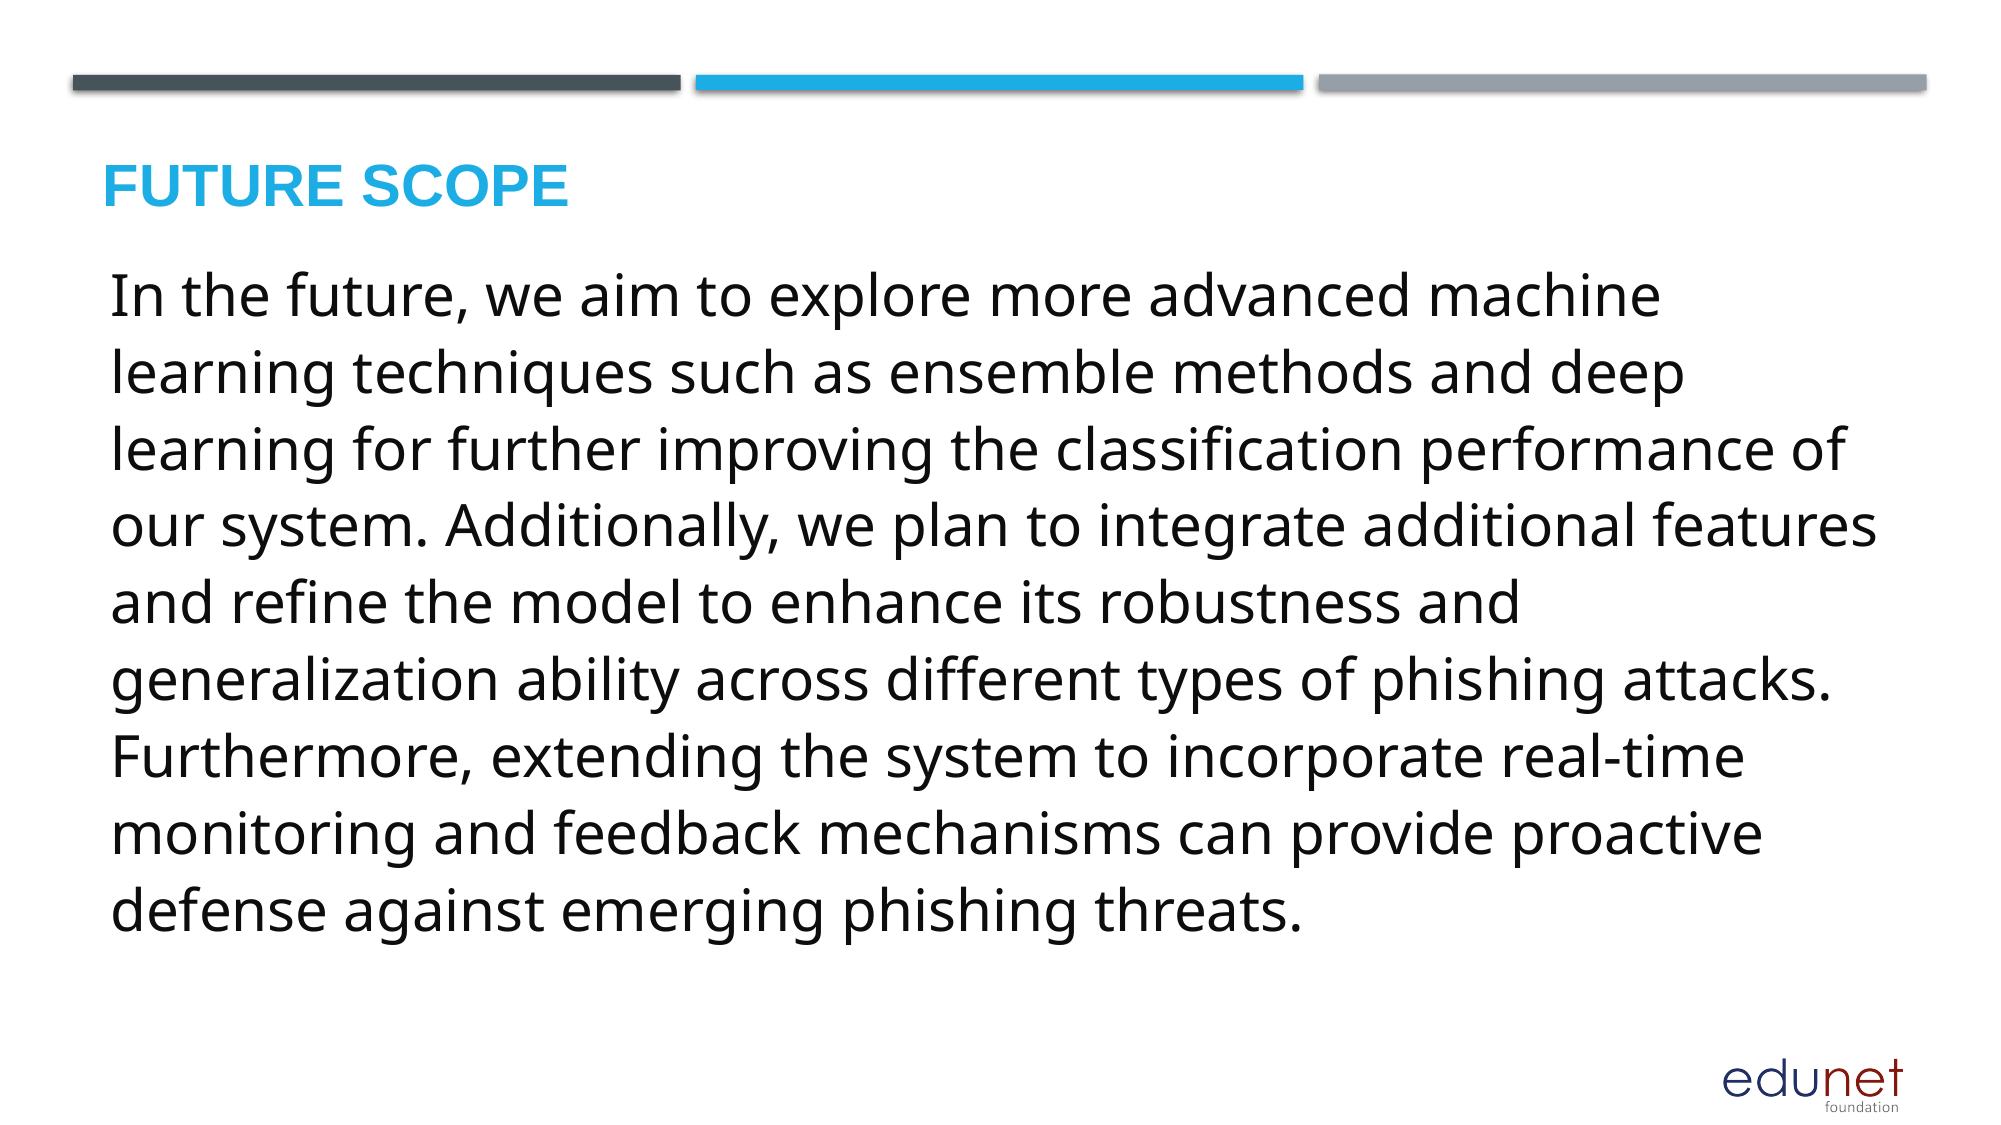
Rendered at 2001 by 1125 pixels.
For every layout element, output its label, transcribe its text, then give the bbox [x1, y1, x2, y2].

list In the future, we aim to explore more advanced machine learning techniques such as ensemble methods and deep learning for further improving the classification performance of our system. Additionally, we plan to integrate additional features and refine the model to enhance its robustness and generalization ability across different types of phishing attacks. Furthermore, extending the system to incorporate real-time monitoring and feedback mechanisms can provide proactive defense against emerging phishing threats. [95, 213, 1905, 981]
text_box Future scope [87, 138, 1898, 226]
picture [1719, 1056, 1905, 1116]
